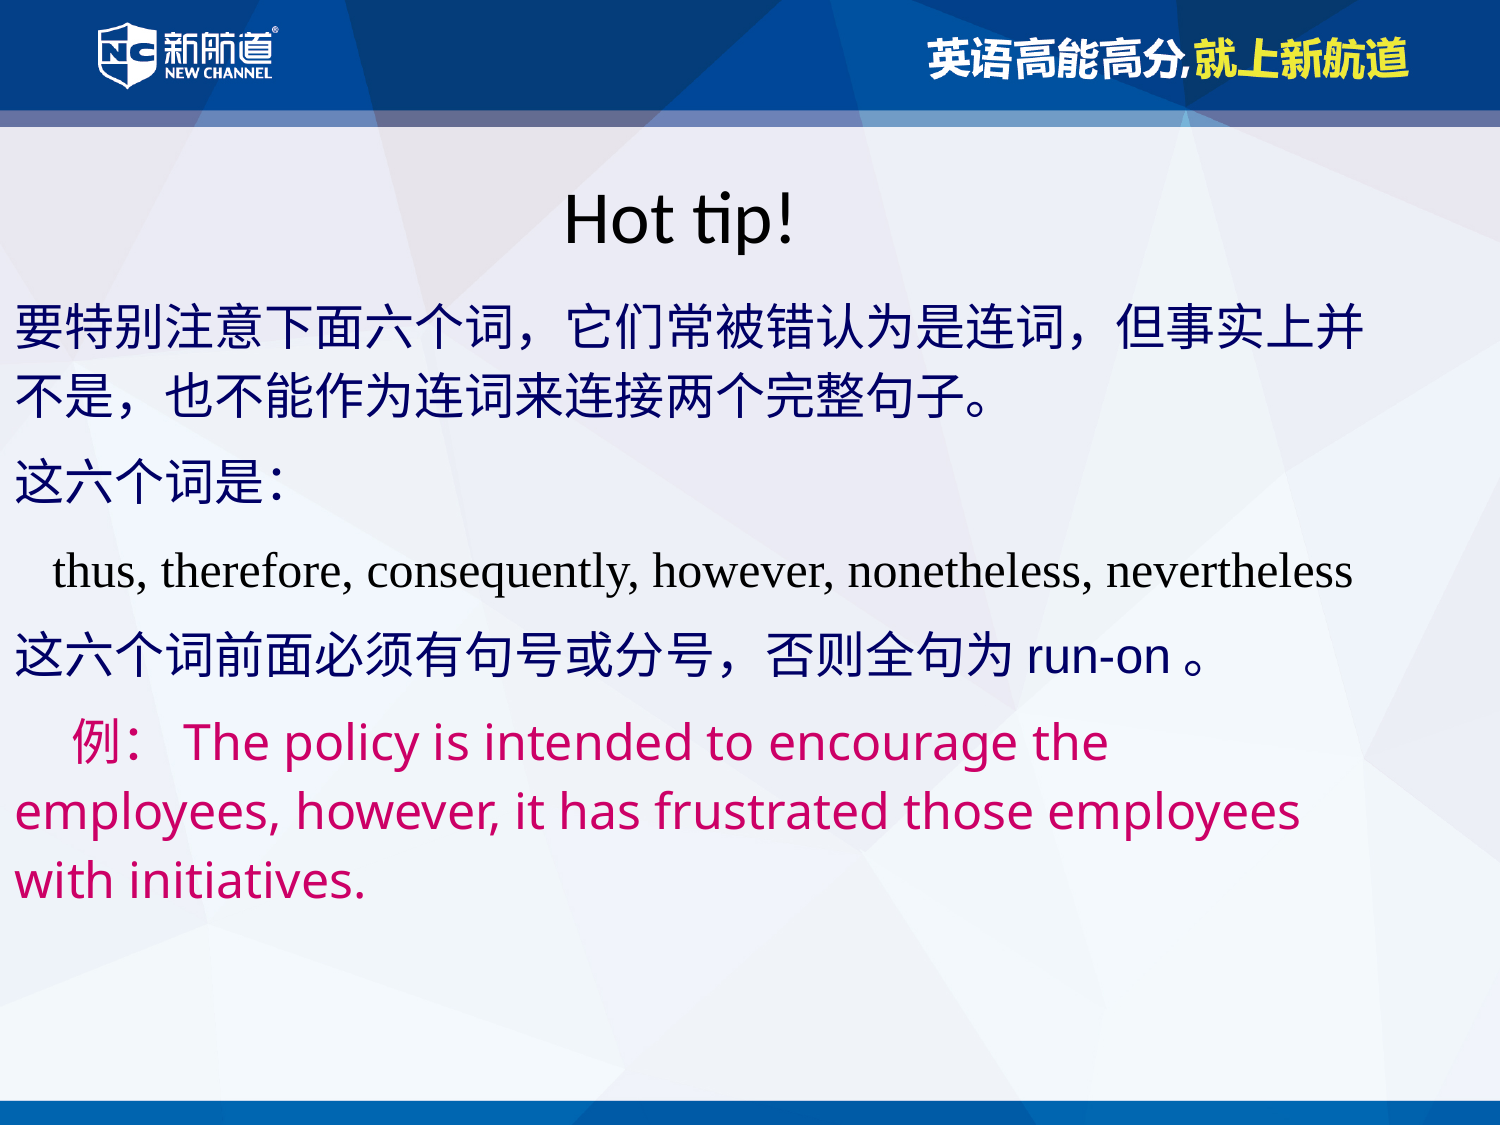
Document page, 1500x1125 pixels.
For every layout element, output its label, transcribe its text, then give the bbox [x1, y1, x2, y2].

picture [0, 0, 1500, 1125]
text_box Hot tip! [549, 160, 833, 266]
text_box 要特别注意下面六个词，它们常被错认为是连词，但事实上并不是，也不能作为连词来连接两个完整句子。 这六个词是： thus, therefore, consequently, however, nonetheless, nevertheless 这六个词前面必须有句号或分号，否则全句为run-on。 例：The policy is intended to encourage the employees, however, it has frustrated those employees with initiatives. [0, 278, 1382, 1002]
